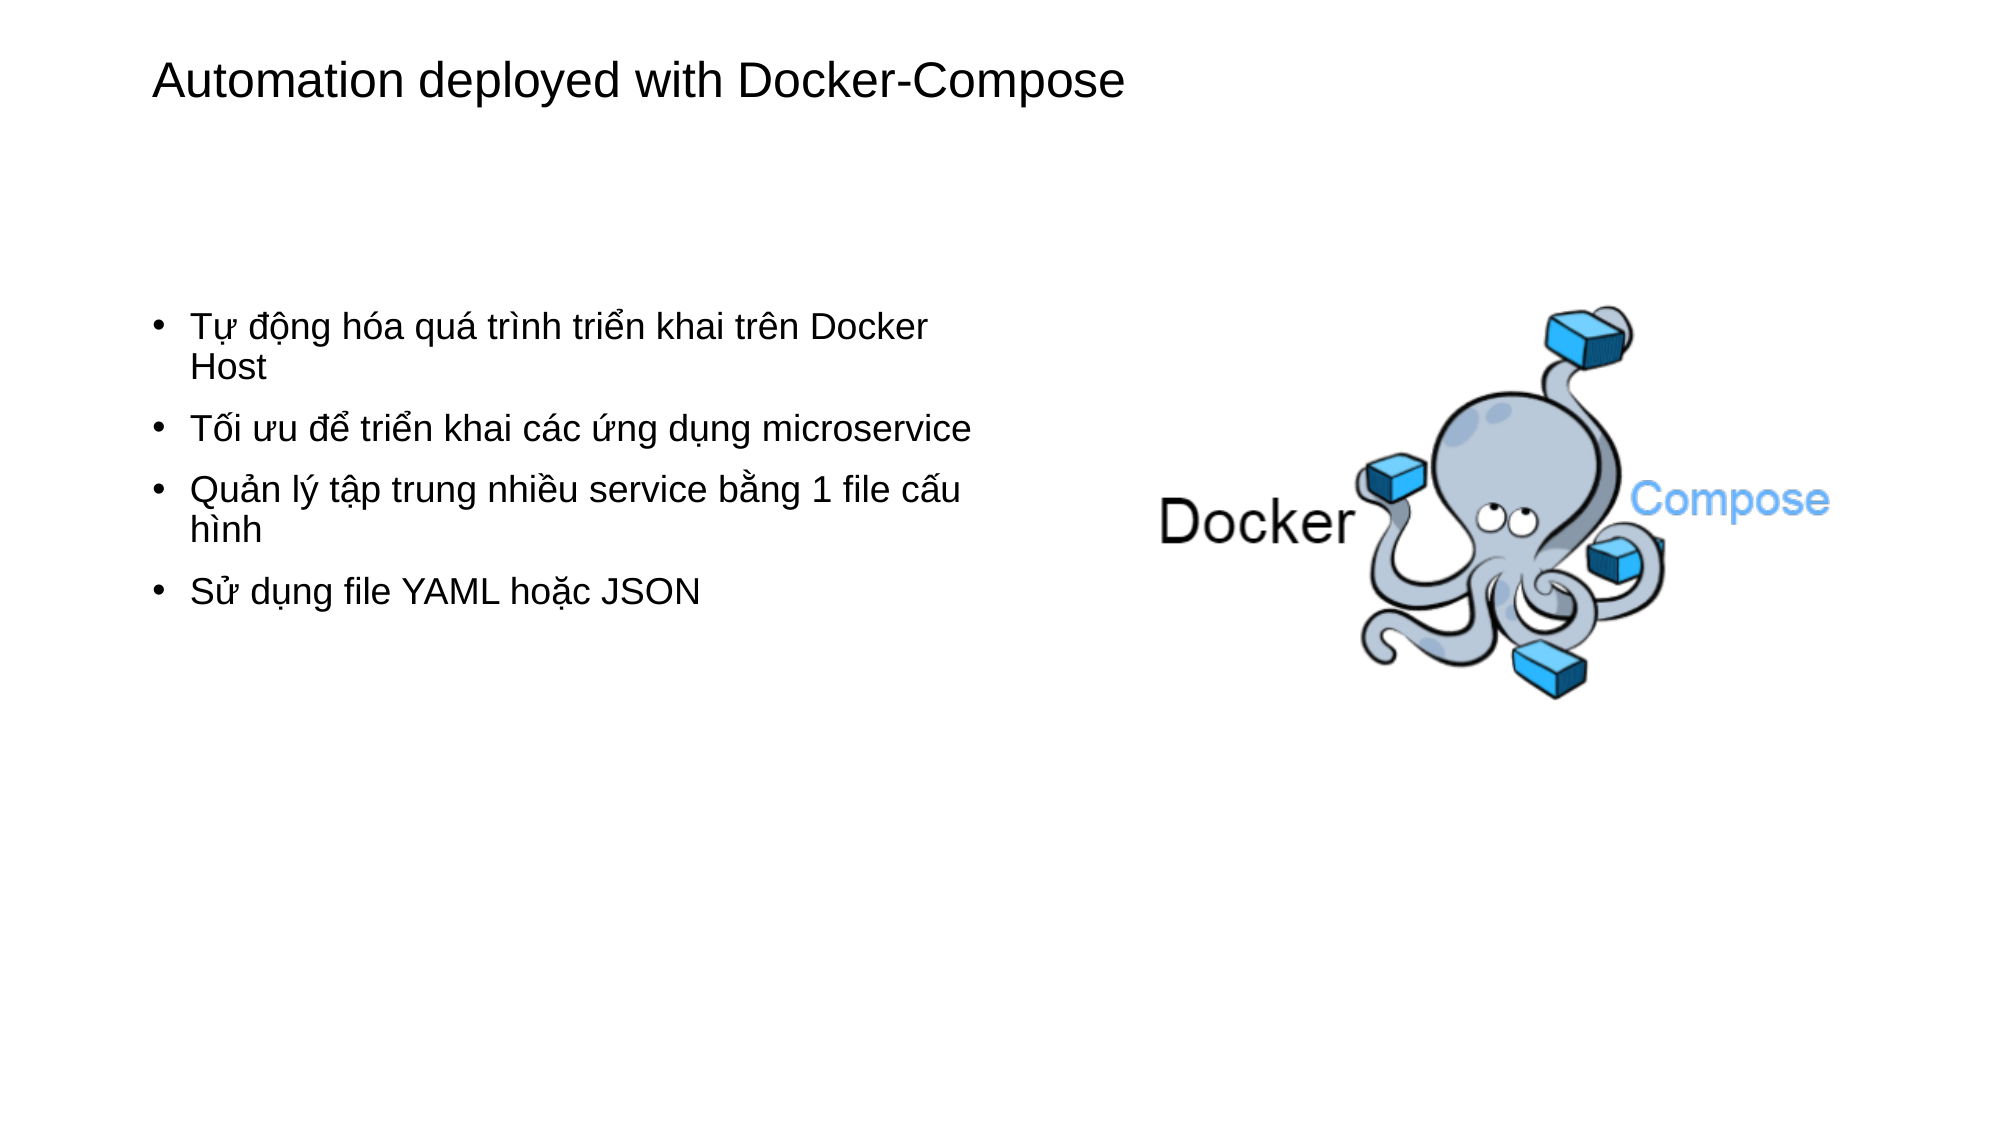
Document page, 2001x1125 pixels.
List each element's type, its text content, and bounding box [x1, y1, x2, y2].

list Tự động hóa quá trình triển khai trên Docker Host Tối ưu để triển khai các ứng dụng microservice Quản lý tập trung nhiều service bằng 1 file cấu hình Sử dụng file YAML hoặc JSON [137, 299, 1000, 1014]
title Automation deployed with Docker-Compose [137, 85, 1308, 138]
picture [1154, 299, 1863, 708]
